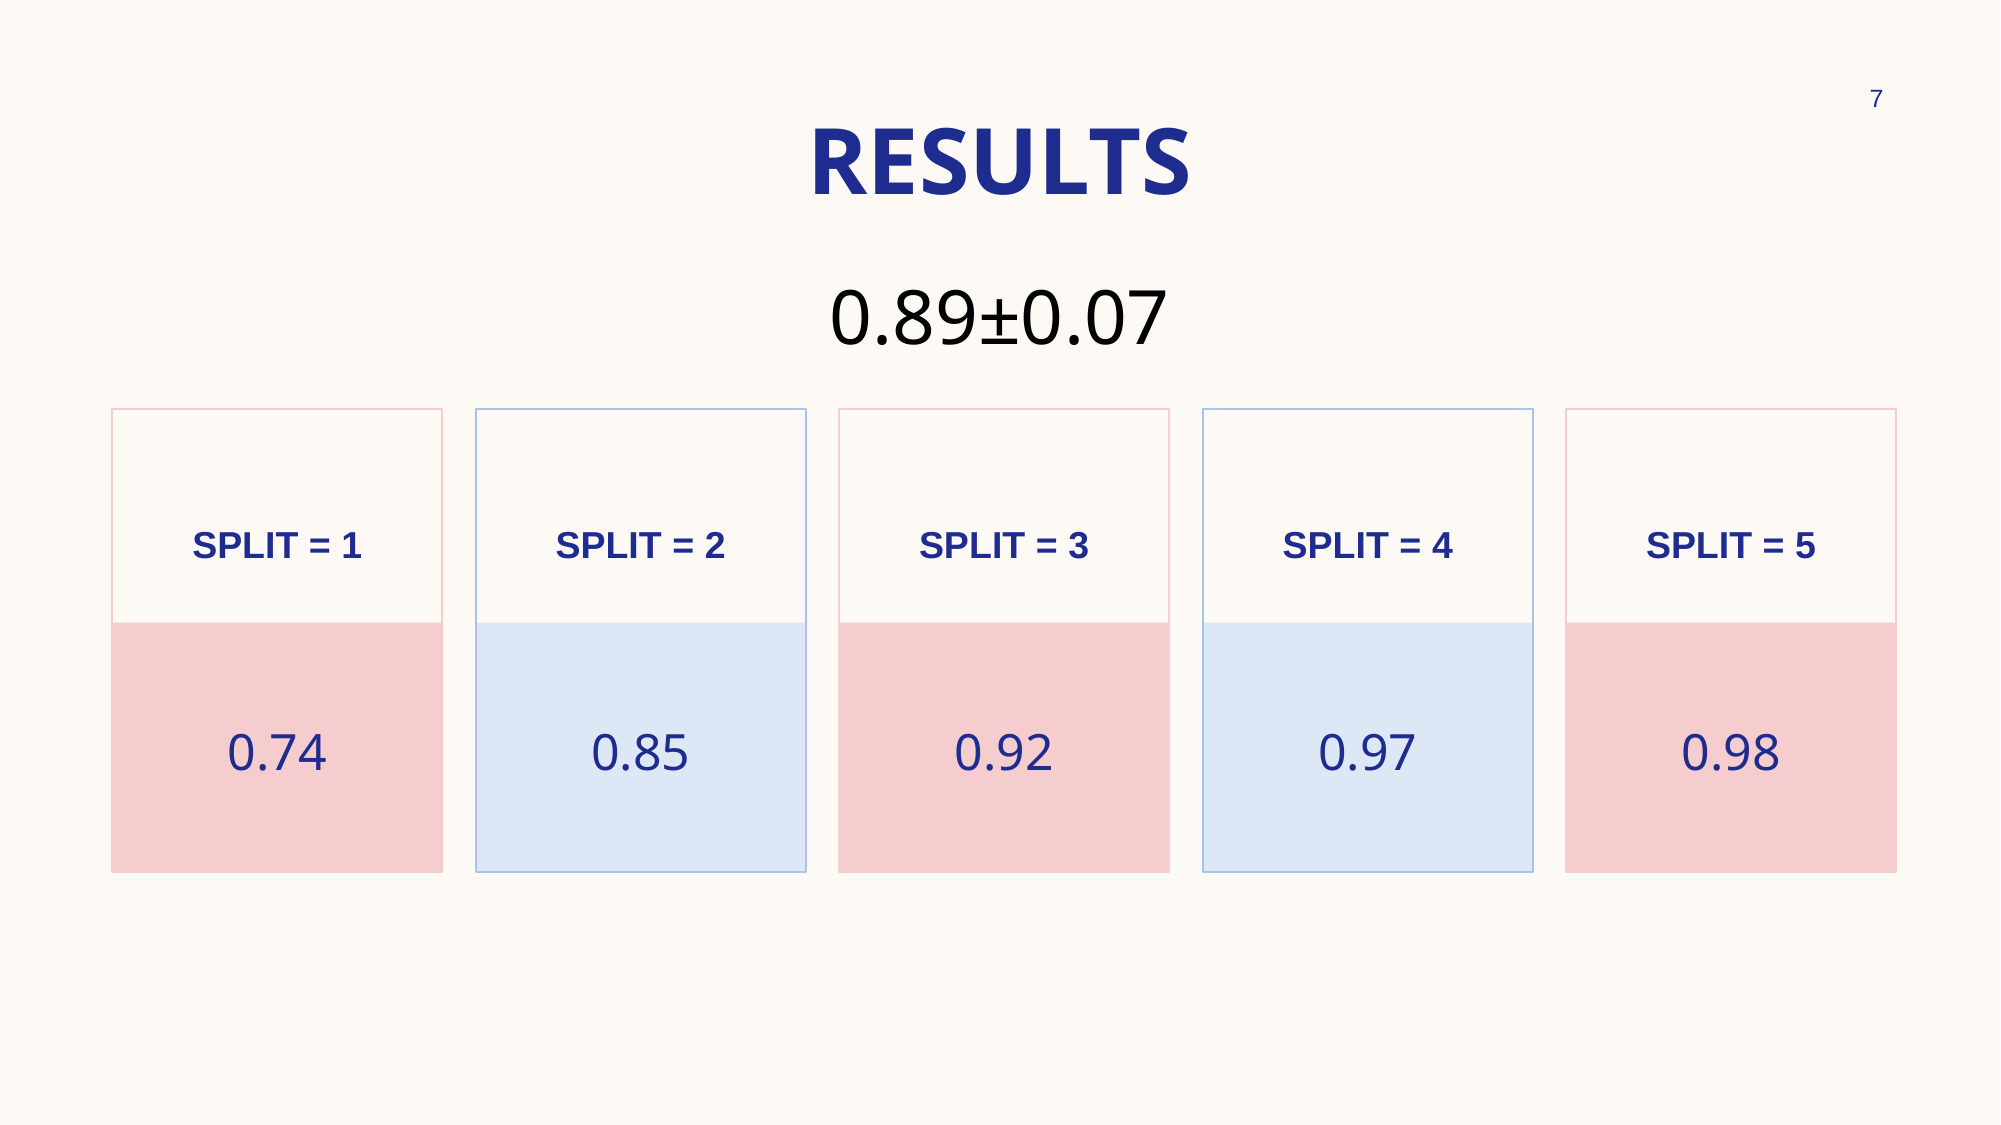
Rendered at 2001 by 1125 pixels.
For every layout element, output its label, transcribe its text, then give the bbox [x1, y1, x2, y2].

list 0.92 [846, 637, 1162, 863]
list split = 5 [1565, 408, 1897, 873]
list split = 4 [1202, 408, 1534, 873]
slide_number 7 [1795, 75, 1958, 120]
list split = 3 [838, 408, 1170, 873]
list 0.97 [1210, 637, 1526, 863]
text_box 0.89±0.07 [499, 262, 1500, 367]
list split = 2 [475, 408, 807, 873]
list 0.74 [119, 637, 435, 863]
list split = 1 [111, 408, 443, 873]
title Results [124, 95, 1875, 222]
list 0.85 [483, 637, 799, 863]
list 0.98 [1573, 637, 1889, 863]
